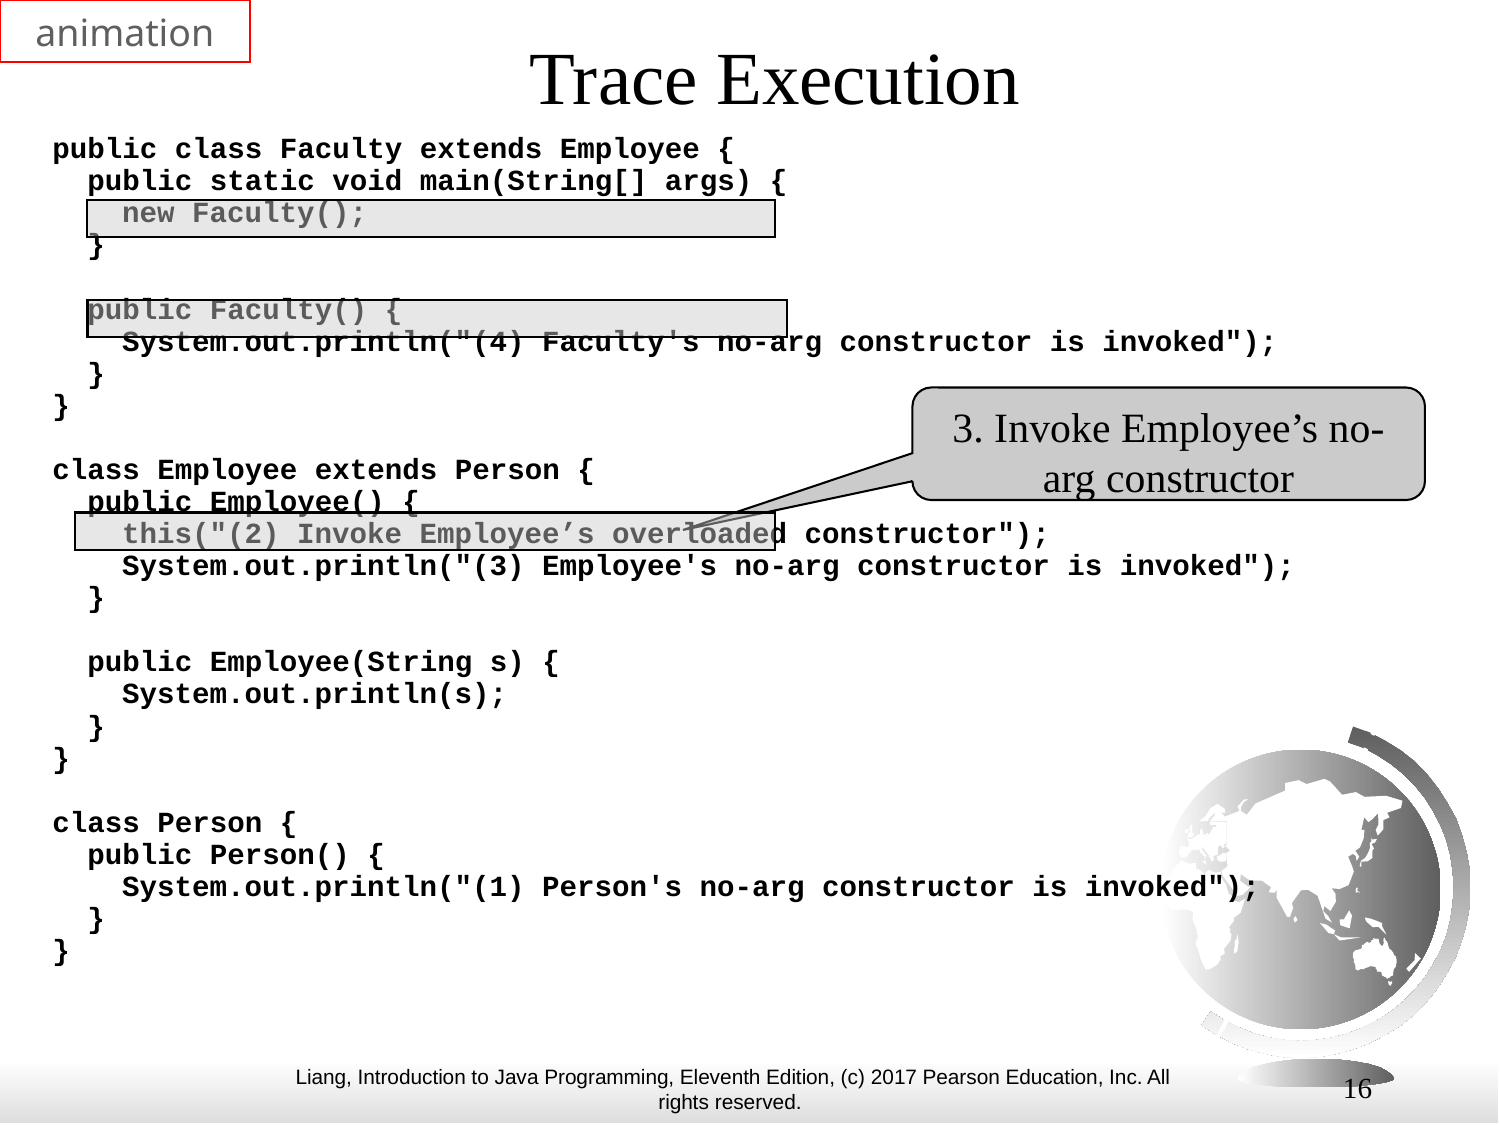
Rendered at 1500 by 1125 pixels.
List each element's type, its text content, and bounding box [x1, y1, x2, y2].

slide_number 16 [1074, 1049, 1388, 1125]
title Trace Execution [262, 37, 1288, 113]
text_box public class Faculty extends Employee { public static void main(String[] args) { new Faculty(); } public Faculty() { System.out.println("(4) Faculty's no-arg constructor is invoked"); } } class Employee extends Person { public Employee() { this("(2) Invoke Employee’s overloaded constructor"); System.out.println("(3) Employee's no-arg constructor is invoked"); } public Employee(String s) { System.out.println(s); } } class Person { public Person() { System.out.println("(1) Person's no-arg constructor is invoked"); } } [37, 137, 1463, 972]
text_box animation [0, 0, 250, 63]
text_box [75, 512, 775, 550]
text_box [87, 299, 788, 338]
text_box [87, 200, 775, 238]
text_box 3. Invoke Employee’s no-arg constructor [736, 387, 1425, 512]
